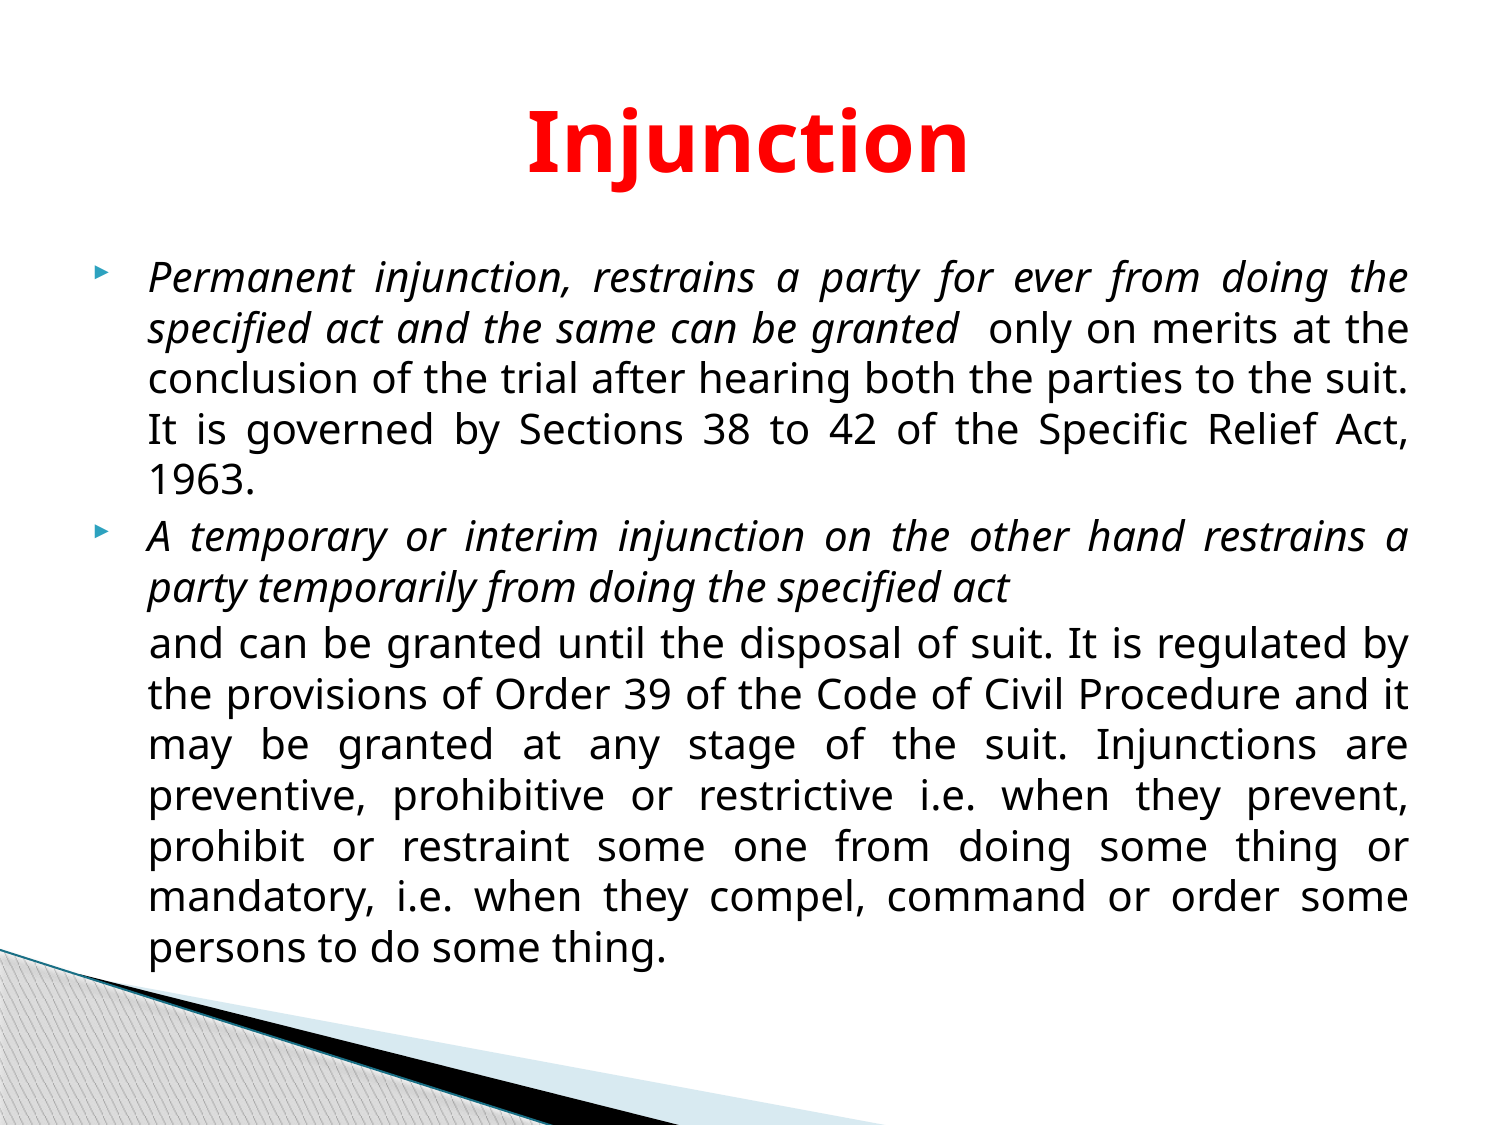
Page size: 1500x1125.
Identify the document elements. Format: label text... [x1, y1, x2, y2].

title Injunction [75, 45, 1425, 233]
list Permanent injunction, restrains a party for ever from doing the specified act and the same can be granted only on merits at the conclusion of the trial after hearing both the parties to the suit. It is governed by Sections 38 to 42 of the Specific Relief Act, 1963. A temporary or interim injunction on the other hand restrains a party temporarily from doing the specified act and can be granted until the disposal of suit. It is regulated by the provisions of Order 39 of the Code of Civil Procedure and it may be granted at any stage of the suit. Injunctions are preventive, prohibitive or restrictive i.e. when they prevent, prohibit or restraint some one from doing some thing or mandatory, i.e. when they compel, command or order some persons to do some thing. [75, 243, 1425, 986]
